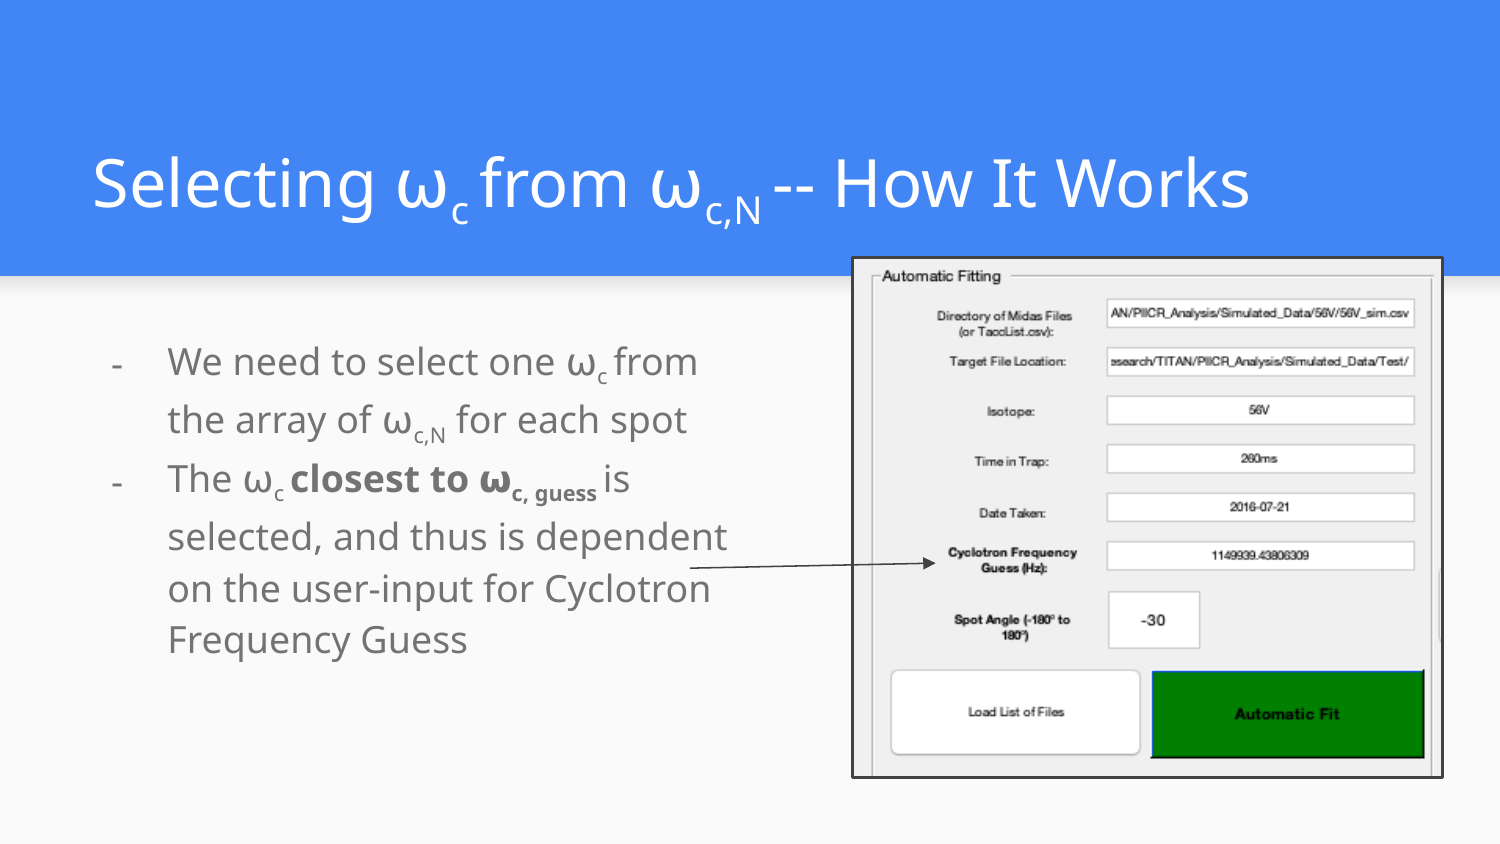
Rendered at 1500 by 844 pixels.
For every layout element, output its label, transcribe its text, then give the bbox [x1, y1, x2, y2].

list We need to select one ⍵c from the array of ⍵c,N for each spot The ⍵c closest to ⍵c, guess is selected, and thus is dependent on the user-input for Cyclotron Frequency Guess [77, 314, 750, 760]
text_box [689, 562, 936, 569]
title Selecting ⍵c from ⍵c,N -- How It Works [77, 121, 1427, 248]
picture [853, 258, 1442, 776]
